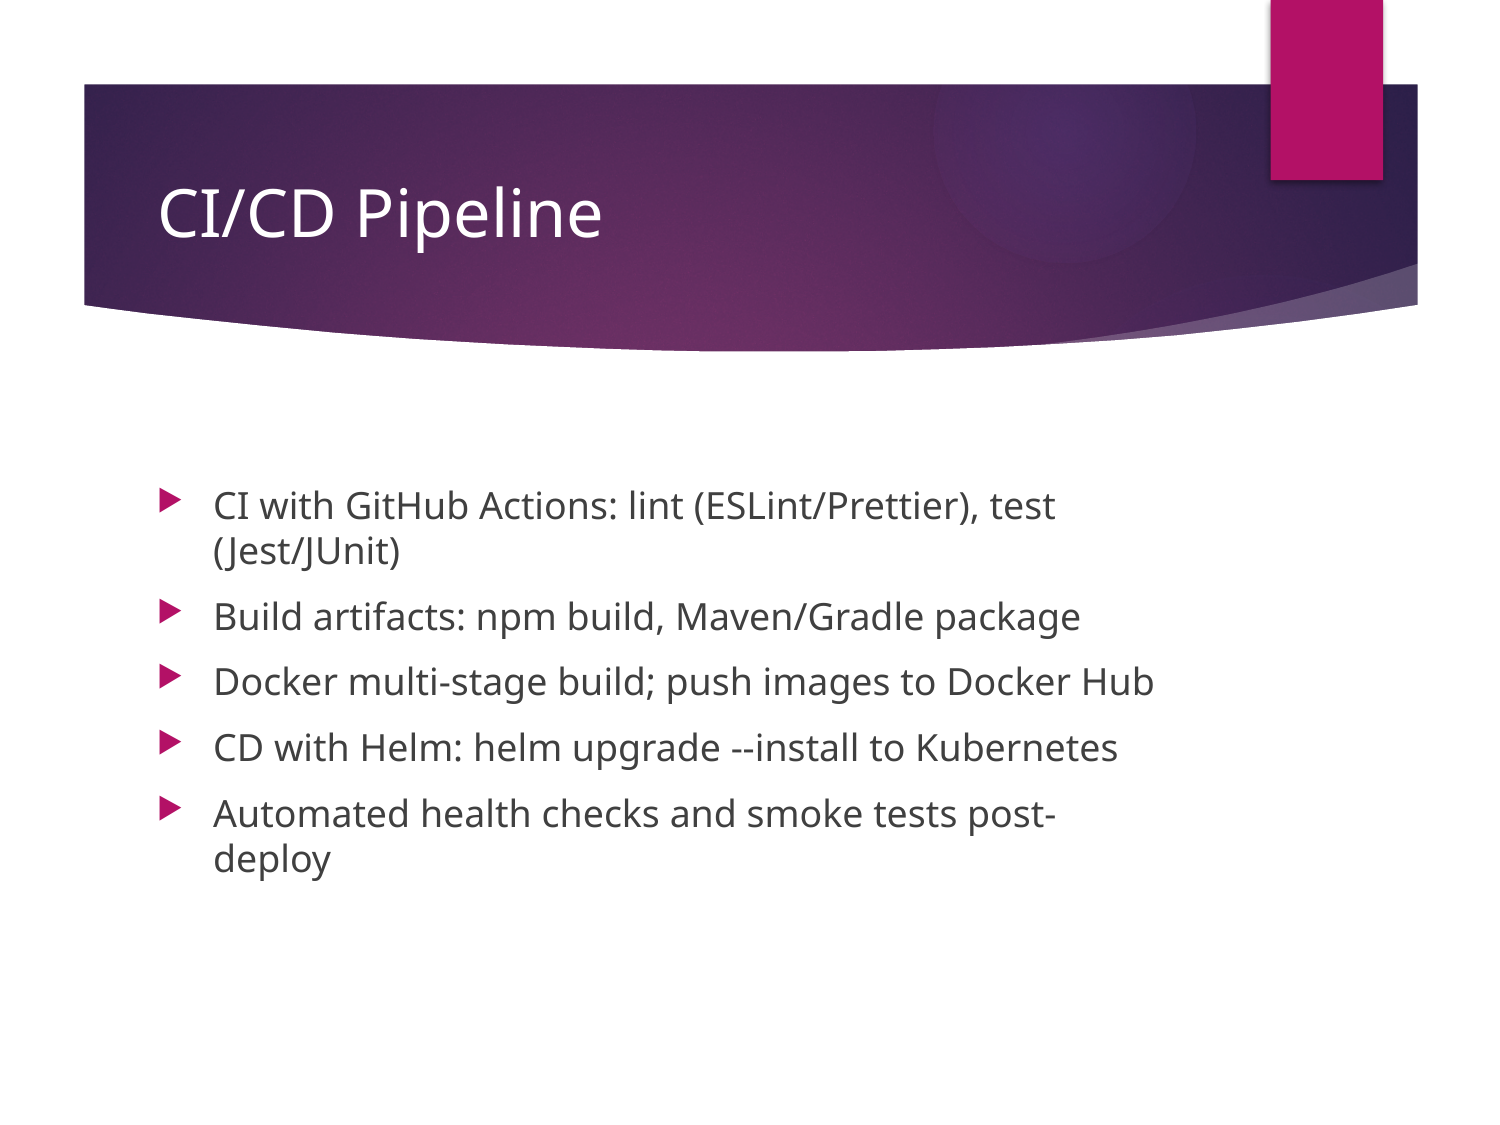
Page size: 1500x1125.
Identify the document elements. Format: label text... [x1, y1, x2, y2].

title CI/CD Pipeline [142, 152, 1183, 269]
list CI with GitHub Actions: lint (ESLint/Prettier), test (Jest/JUnit) Build artifacts: npm build, Maven/Gradle package Docker multi-stage build; push images to Docker Hub CD with Helm: helm upgrade --install to Kubernetes Automated health checks and smoke tests post-deploy [141, 408, 1183, 988]
